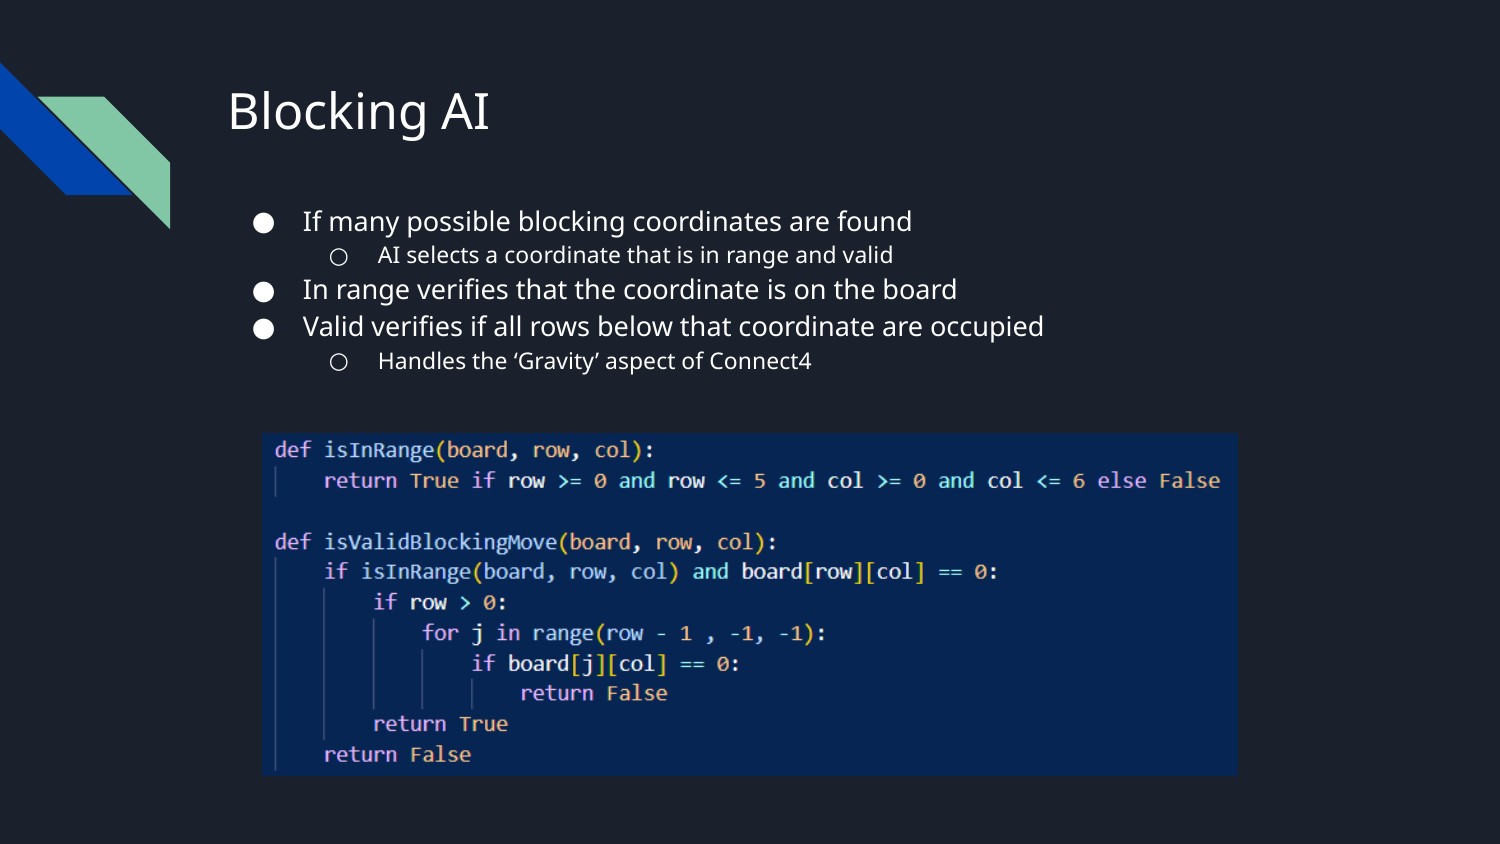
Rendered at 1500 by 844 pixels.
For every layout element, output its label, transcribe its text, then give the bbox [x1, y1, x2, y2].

list If many possible blocking coordinates are found AI selects a coordinate that is in range and valid In range verifies that the coordinate is on the board Valid verifies if all rows below that coordinate are occupied Handles the ‘Gravity’ aspect of Connect4 [212, 184, 1322, 422]
picture [262, 433, 1238, 776]
title Blocking AI [212, 64, 1368, 215]
